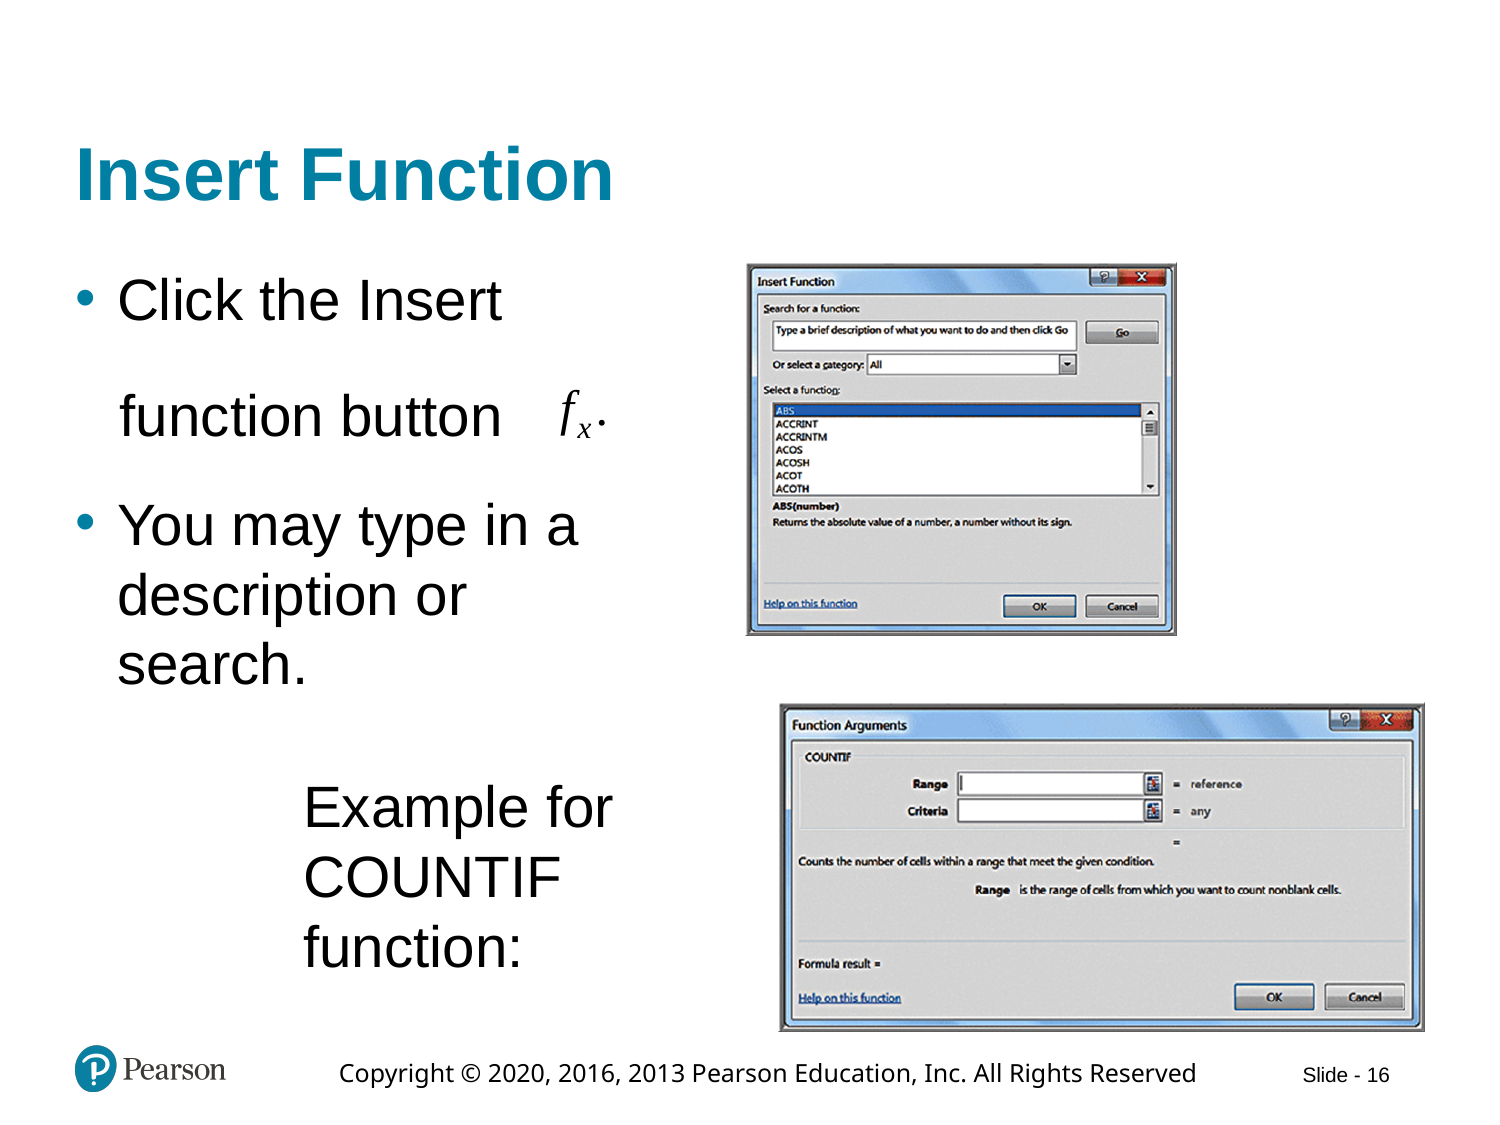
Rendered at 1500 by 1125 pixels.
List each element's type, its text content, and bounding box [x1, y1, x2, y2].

title Insert Function [75, 35, 1425, 216]
picture [83, 1054, 109, 1079]
picture [745, 262, 1177, 637]
list You may type in a description or search. [75, 486, 650, 732]
list function button [119, 377, 531, 449]
list Example for COUNT IF function: [303, 769, 640, 1014]
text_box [547, 381, 609, 445]
picture [75, 1078, 86, 1092]
list Click the Insert [75, 262, 532, 366]
picture [75, 1045, 90, 1061]
picture [778, 702, 1426, 1032]
picture [101, 1045, 226, 1092]
